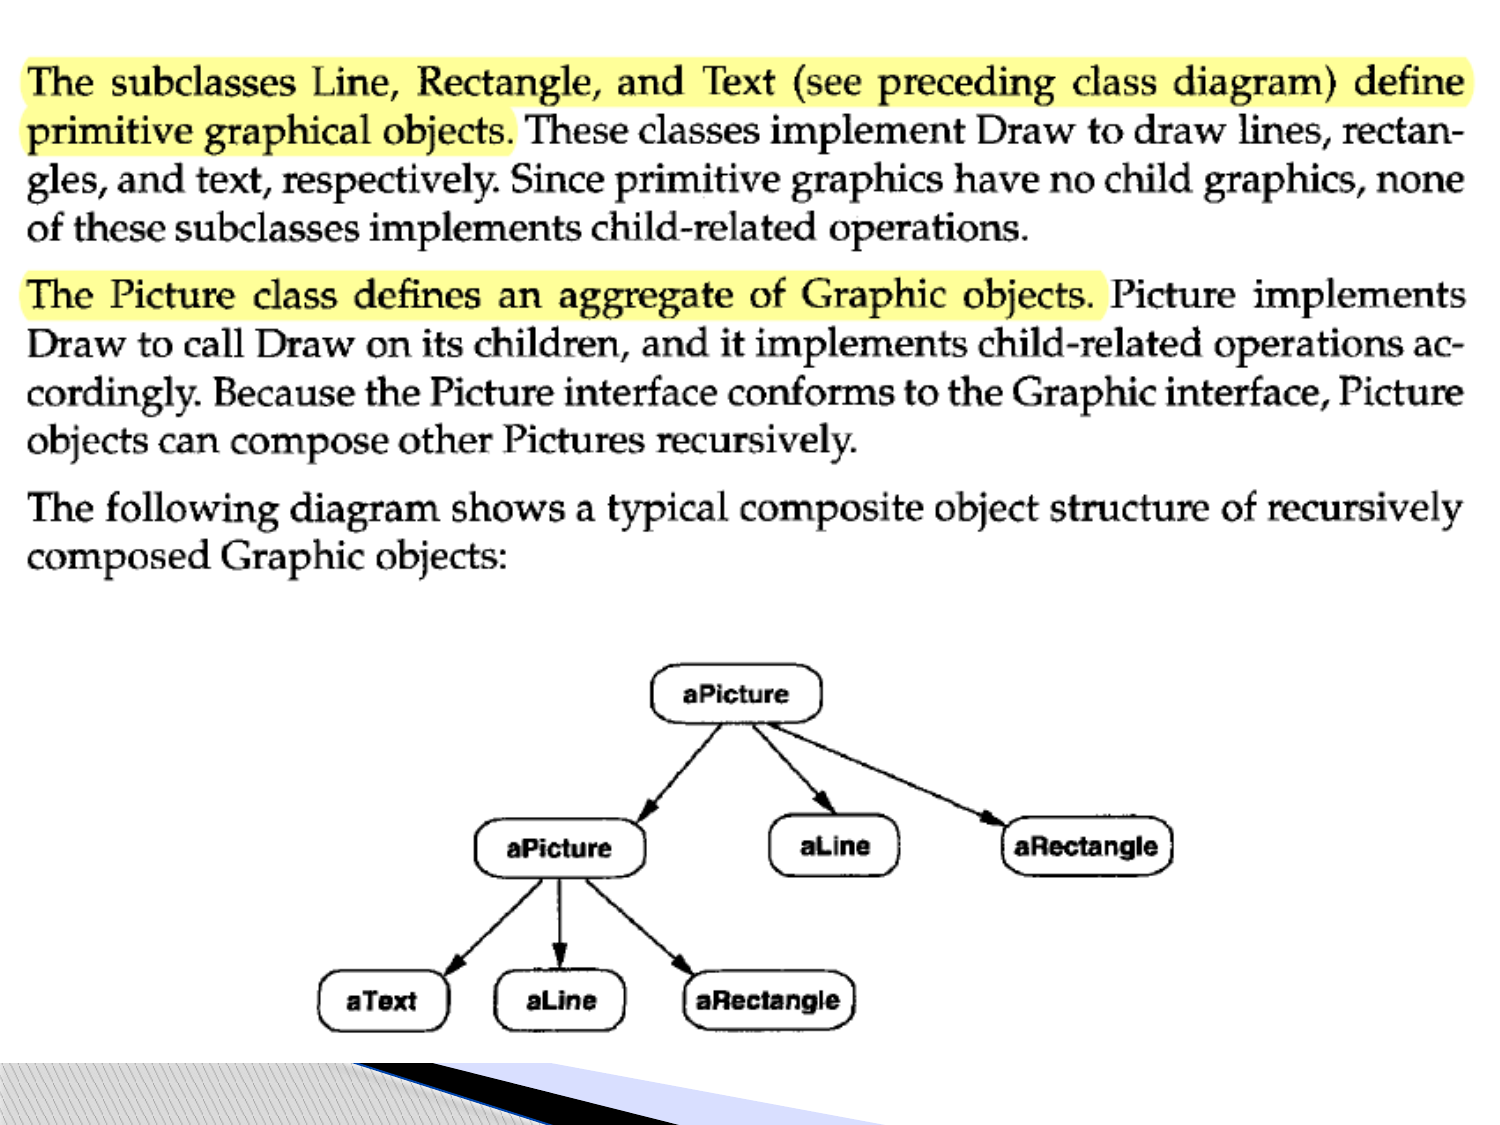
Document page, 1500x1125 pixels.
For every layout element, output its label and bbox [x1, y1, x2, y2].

picture [0, 47, 1479, 1063]
